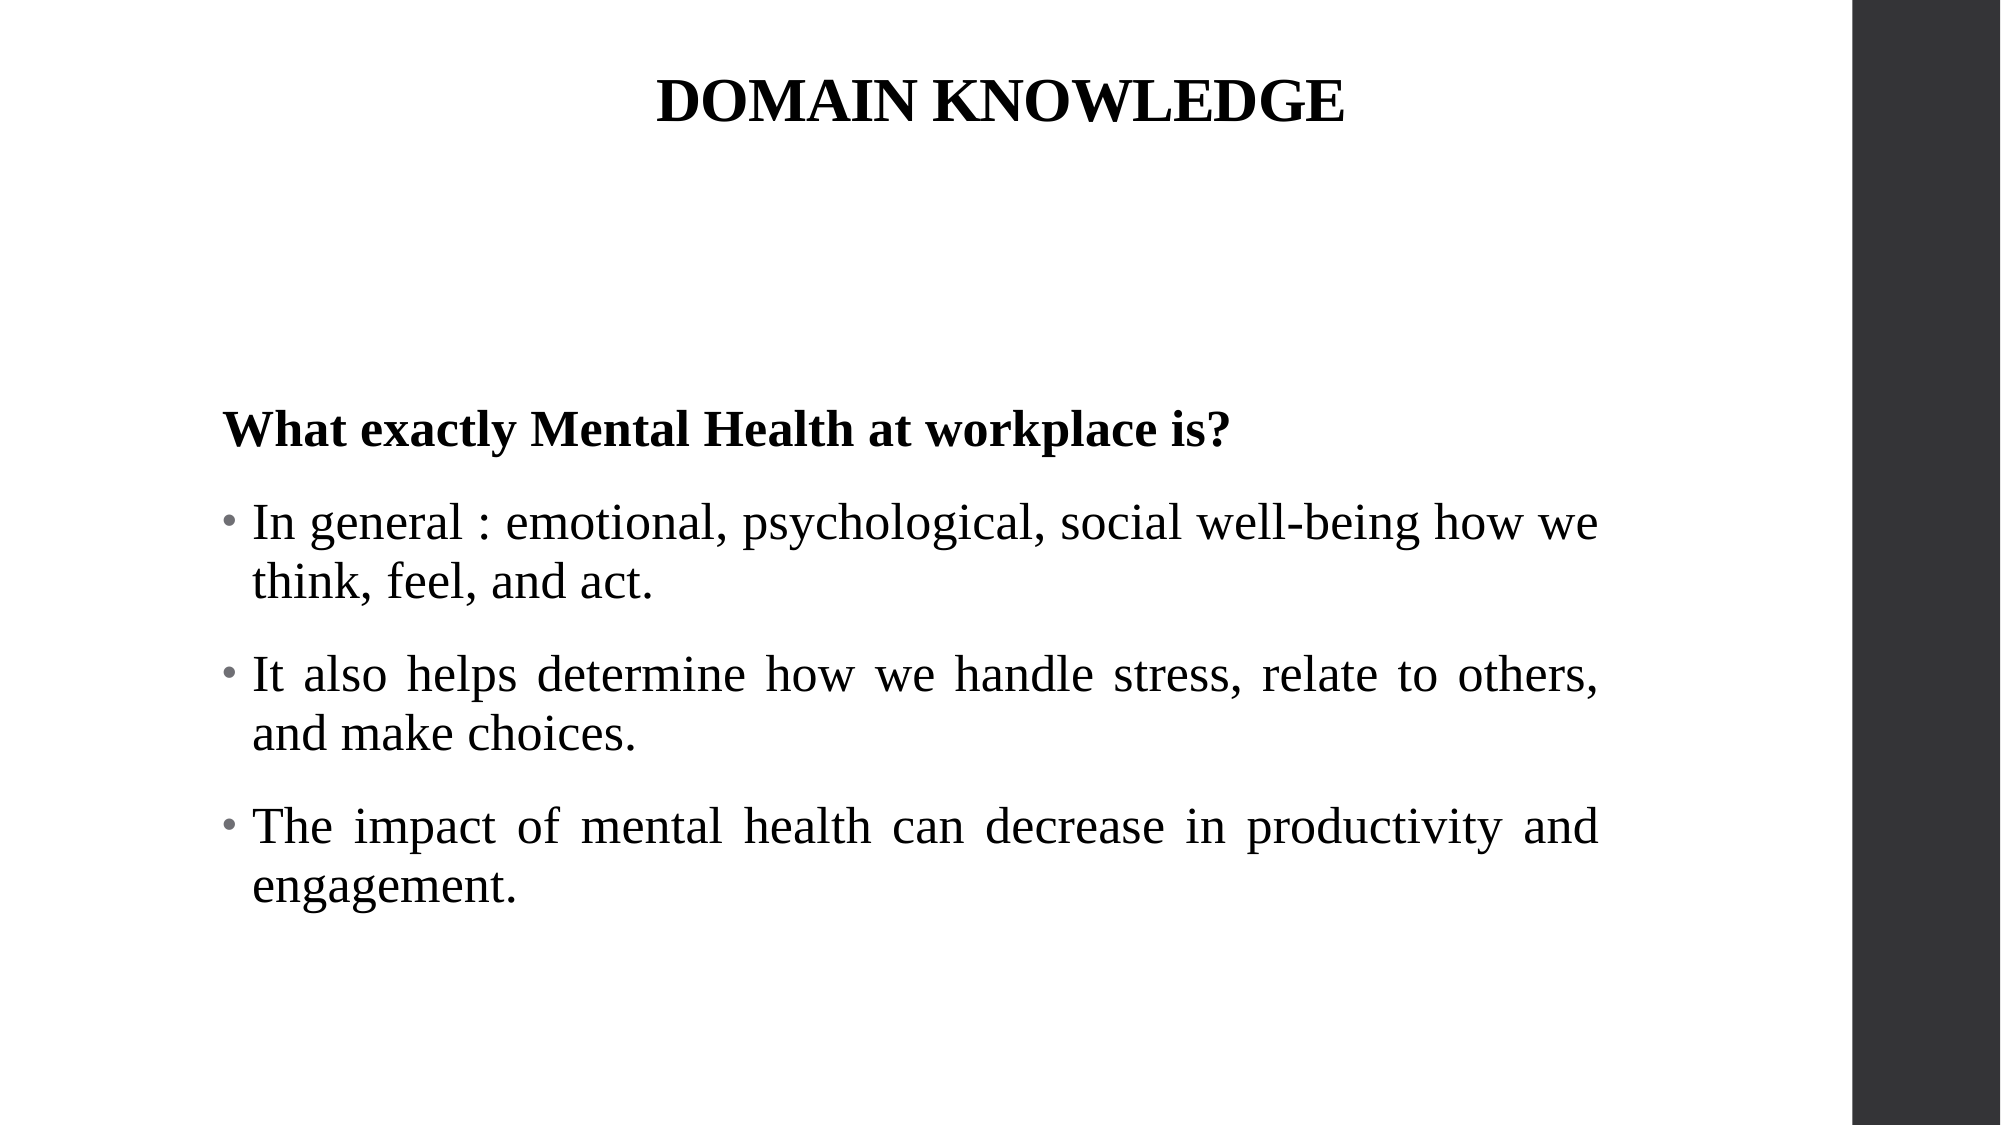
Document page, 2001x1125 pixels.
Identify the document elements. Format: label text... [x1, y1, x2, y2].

list What exactly Mental Health at workplace is? In general : emotional, psychological, social well-being how we think, feel, and act. It also helps determine how we handle stress, relate to others, and make choices. The impact of mental health can decrease in productivity and engagement. [206, 299, 1617, 1014]
title DOMAIN KNOWLEDGE [206, 60, 1797, 278]
